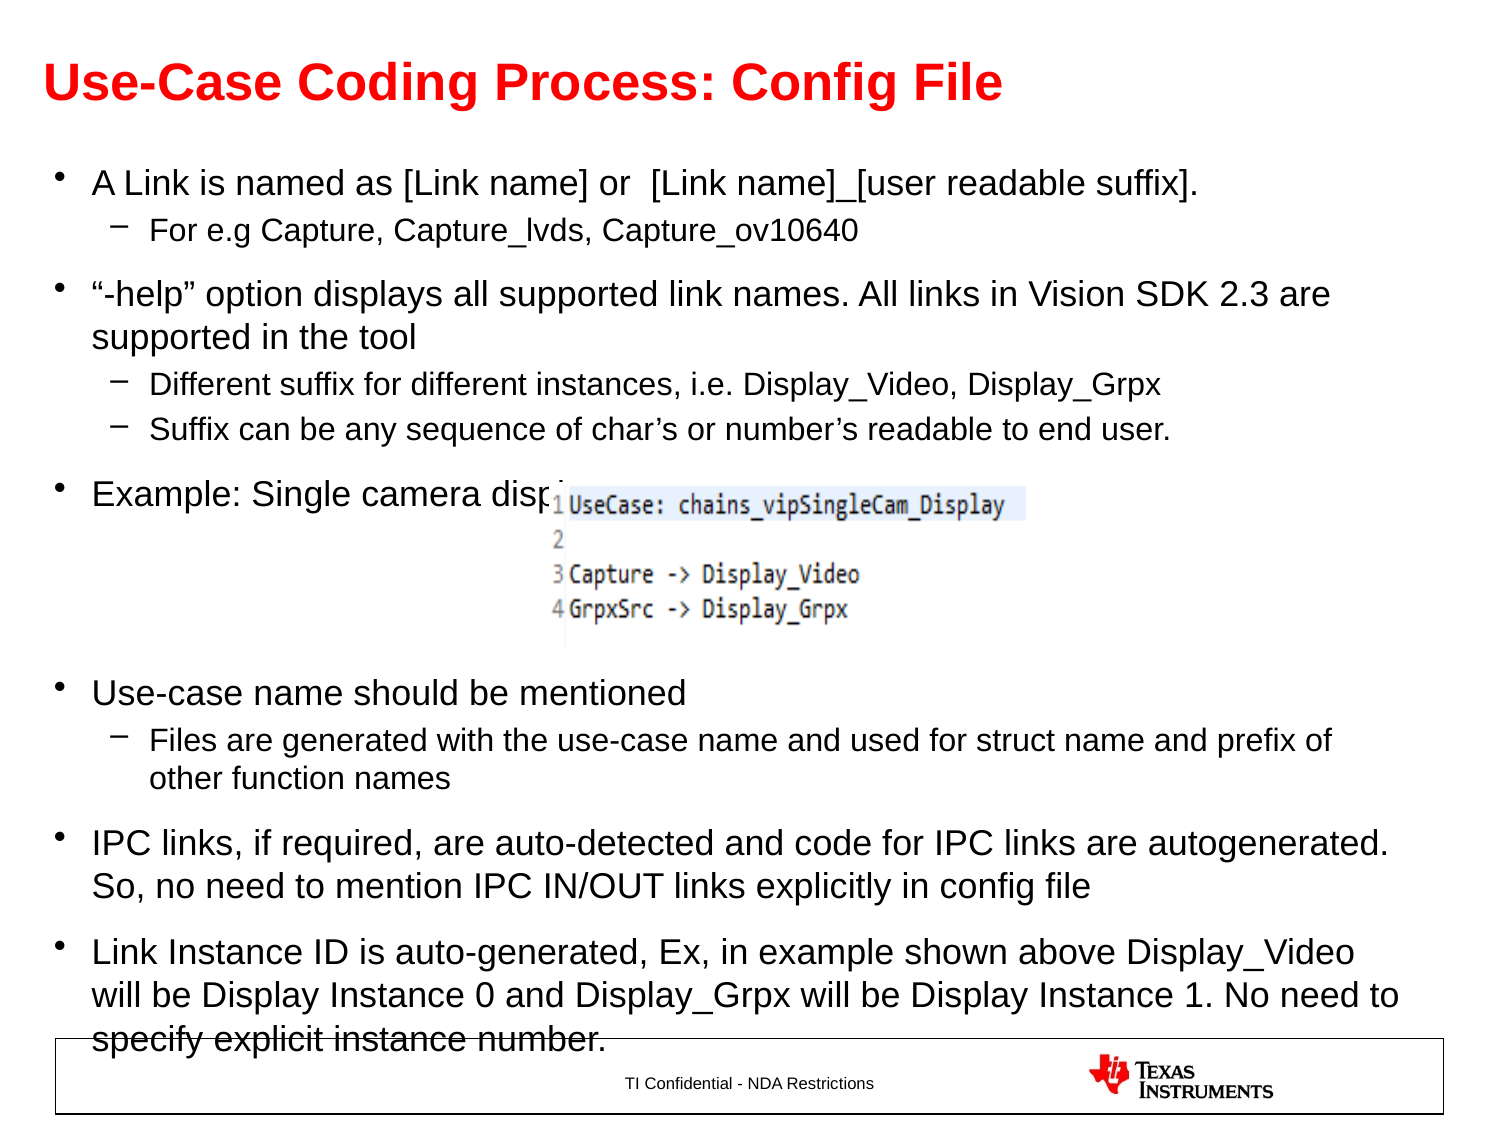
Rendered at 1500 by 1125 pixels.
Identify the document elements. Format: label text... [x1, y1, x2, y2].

picture [549, 482, 1026, 647]
title Use-Case Coding Process: Config File [28, 34, 1087, 135]
list A Link is named as [Link name] or [Link name]_[user readable suffix]. For e.g Capture, Capture_lvds, Capture_ov10640 “-help” option displays all supported link names. All links in Vision SDK 2.3 are supported in the tool Different suffix for different instances, i.e. Display_Video, Display_Grpx Suffix can be any sequence of char’s or number’s readable to end user. Example: Single camera display Use-case name should be mentioned Files are generated with the use-case name and used for struct name and prefix of other function names IPC links, if required, are auto-detected and code for IPC links are autogenerated. So, no need to mention IPC IN/OUT links explicitly in config file Link Instance ID is auto-generated, Ex, in example shown above Display_Video will be Display Instance 0 and Display_Grpx will be Display Instance 1. No need to specify explicit instance number. [38, 151, 1427, 1072]
picture [1087, 1072, 1274, 1099]
